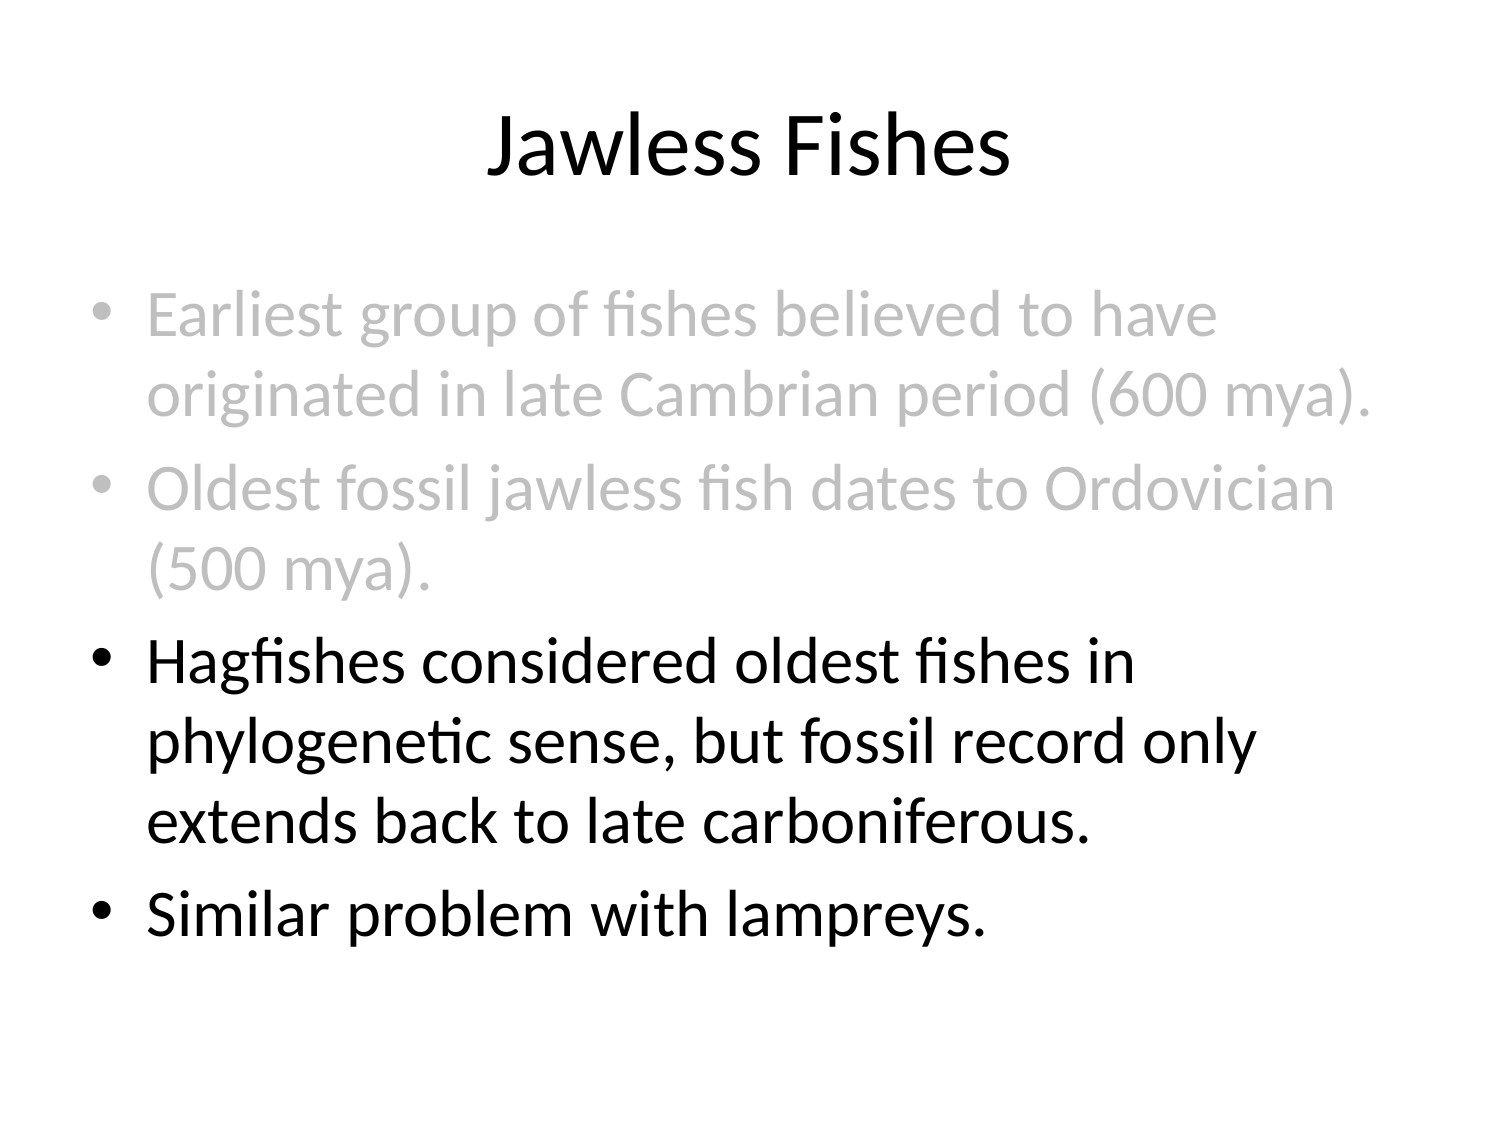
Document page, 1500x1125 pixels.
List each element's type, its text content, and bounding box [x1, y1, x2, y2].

title Jawless Fishes [75, 45, 1425, 233]
list Earliest group of fishes believed to have originated in late Cambrian period (600 mya). Oldest fossil jawless fish dates to Ordovician (500 mya). Hagfishes considered oldest fishes in phylogenetic sense, but fossil record only extends back to late carboniferous. Similar problem with lampreys. [75, 262, 1425, 1005]
